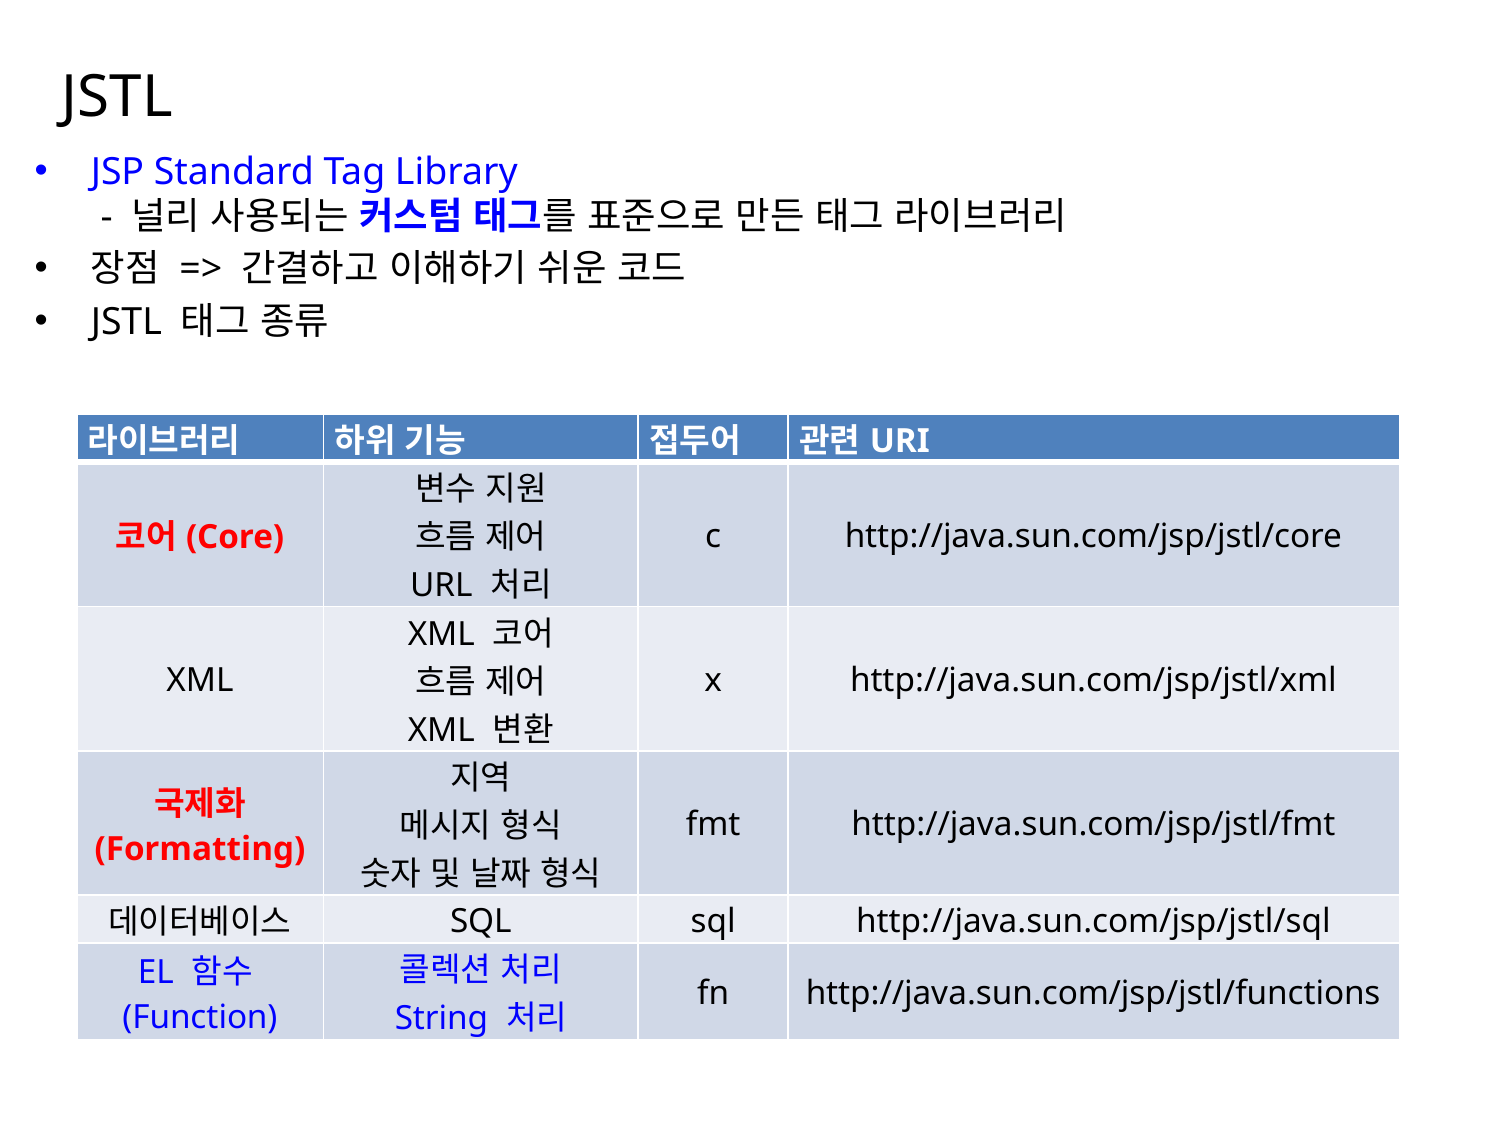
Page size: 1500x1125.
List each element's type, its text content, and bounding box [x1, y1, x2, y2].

table_cell http://java.sun.com/jsp/jstl/functions [789, 944, 1399, 1039]
table_cell SQL [324, 896, 637, 942]
table_header 관련URI [789, 415, 1399, 459]
table_cell 국제화 (Formatting) [78, 752, 323, 894]
table_cell fmt [639, 752, 787, 894]
table_cell XML 코어 흐름 제어 XML 변환 [324, 607, 637, 750]
table_cell XML [78, 607, 323, 750]
table_cell http://java.sun.com/jsp/jstl/sql [789, 896, 1399, 942]
table_cell 코어(Core) [78, 465, 323, 606]
list JSP Standard Tag Library - 널리 사용되는 커스텀 태그를 표준으로 만든 태그 라이브러리 장점 => 간결하고 이해하기 쉬운 코드 JSTL 태그 종류 [19, 139, 1479, 981]
table_cell 데이터베이스 [78, 896, 323, 942]
table_cell c [639, 465, 787, 606]
table_header 라이브러리 [78, 415, 323, 459]
table_cell x [639, 607, 787, 750]
table_cell http://java.sun.com/jsp/jstl/core [789, 465, 1399, 606]
table_cell 콜렉션 처리 String 처리 [324, 944, 637, 1039]
table_cell 변수 지원 흐름 제어 URL 처리 [324, 465, 637, 606]
table_header 접두어 [639, 415, 787, 459]
table_cell sql [639, 896, 787, 942]
table_cell fn [639, 944, 787, 1039]
table_cell 지역 메시지 형식 숫자 및 날짜 형식 [324, 752, 637, 894]
title JSTL [46, 45, 1465, 139]
table_header 하위 기능 [324, 415, 637, 459]
table_cell EL 함수(Function) [78, 944, 323, 1039]
table_cell http://java.sun.com/jsp/jstl/fmt [789, 752, 1399, 894]
table_cell http://java.sun.com/jsp/jstl/xml [789, 607, 1399, 750]
